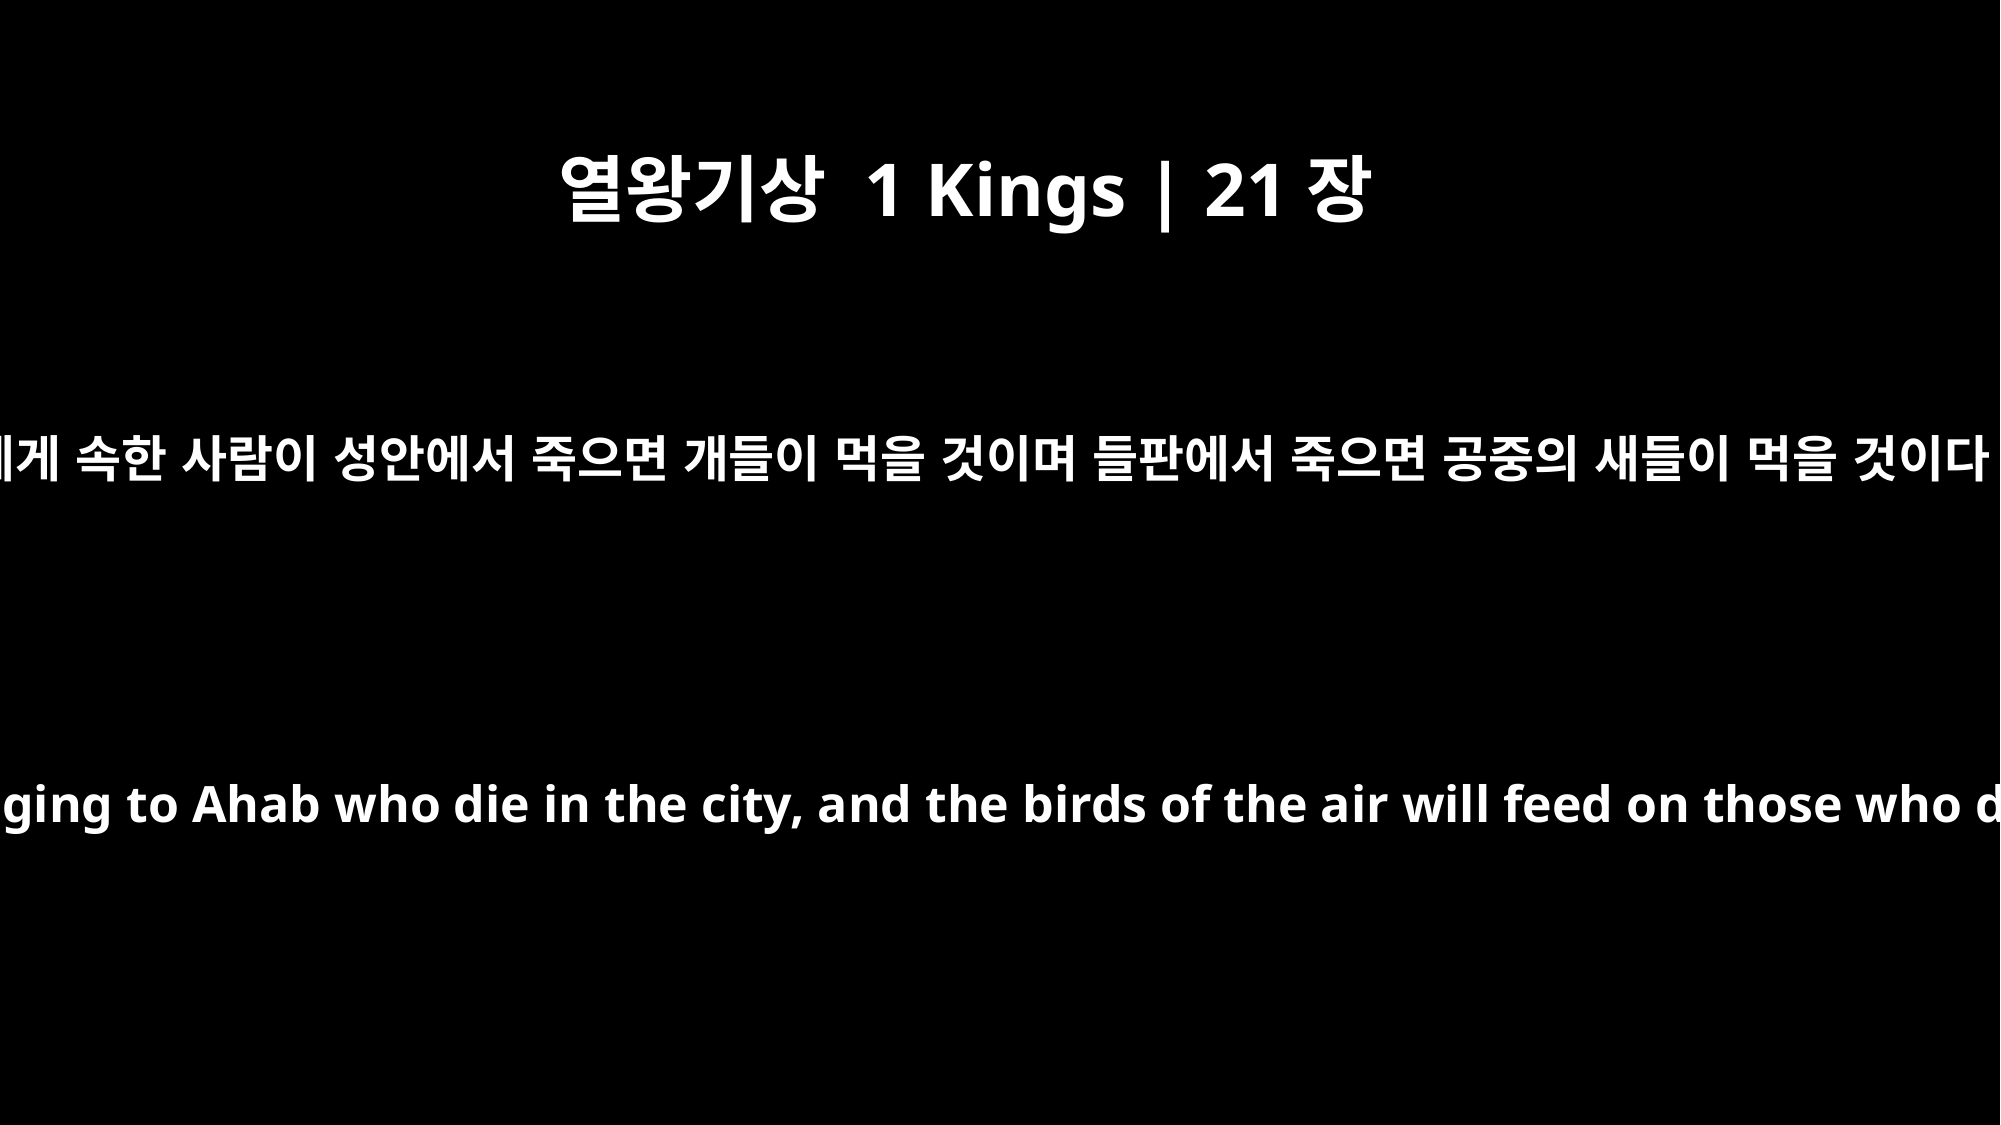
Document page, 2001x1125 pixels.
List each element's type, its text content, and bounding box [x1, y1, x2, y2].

text_box 열왕기상 1 Kings | 21장 [543, 136, 1389, 239]
text_box 24 아합에게 속한 사람이 성안에서 죽으면 개들이 먹을 것이며 들판에서 죽으면 공중의 새들이 먹을 것이다.” [0, 359, 2000, 495]
text_box "Dogs will eat those belonging to Ahab who die in the city, and the birds of the air will feed on those who die in the country." [0, 764, 2000, 840]
